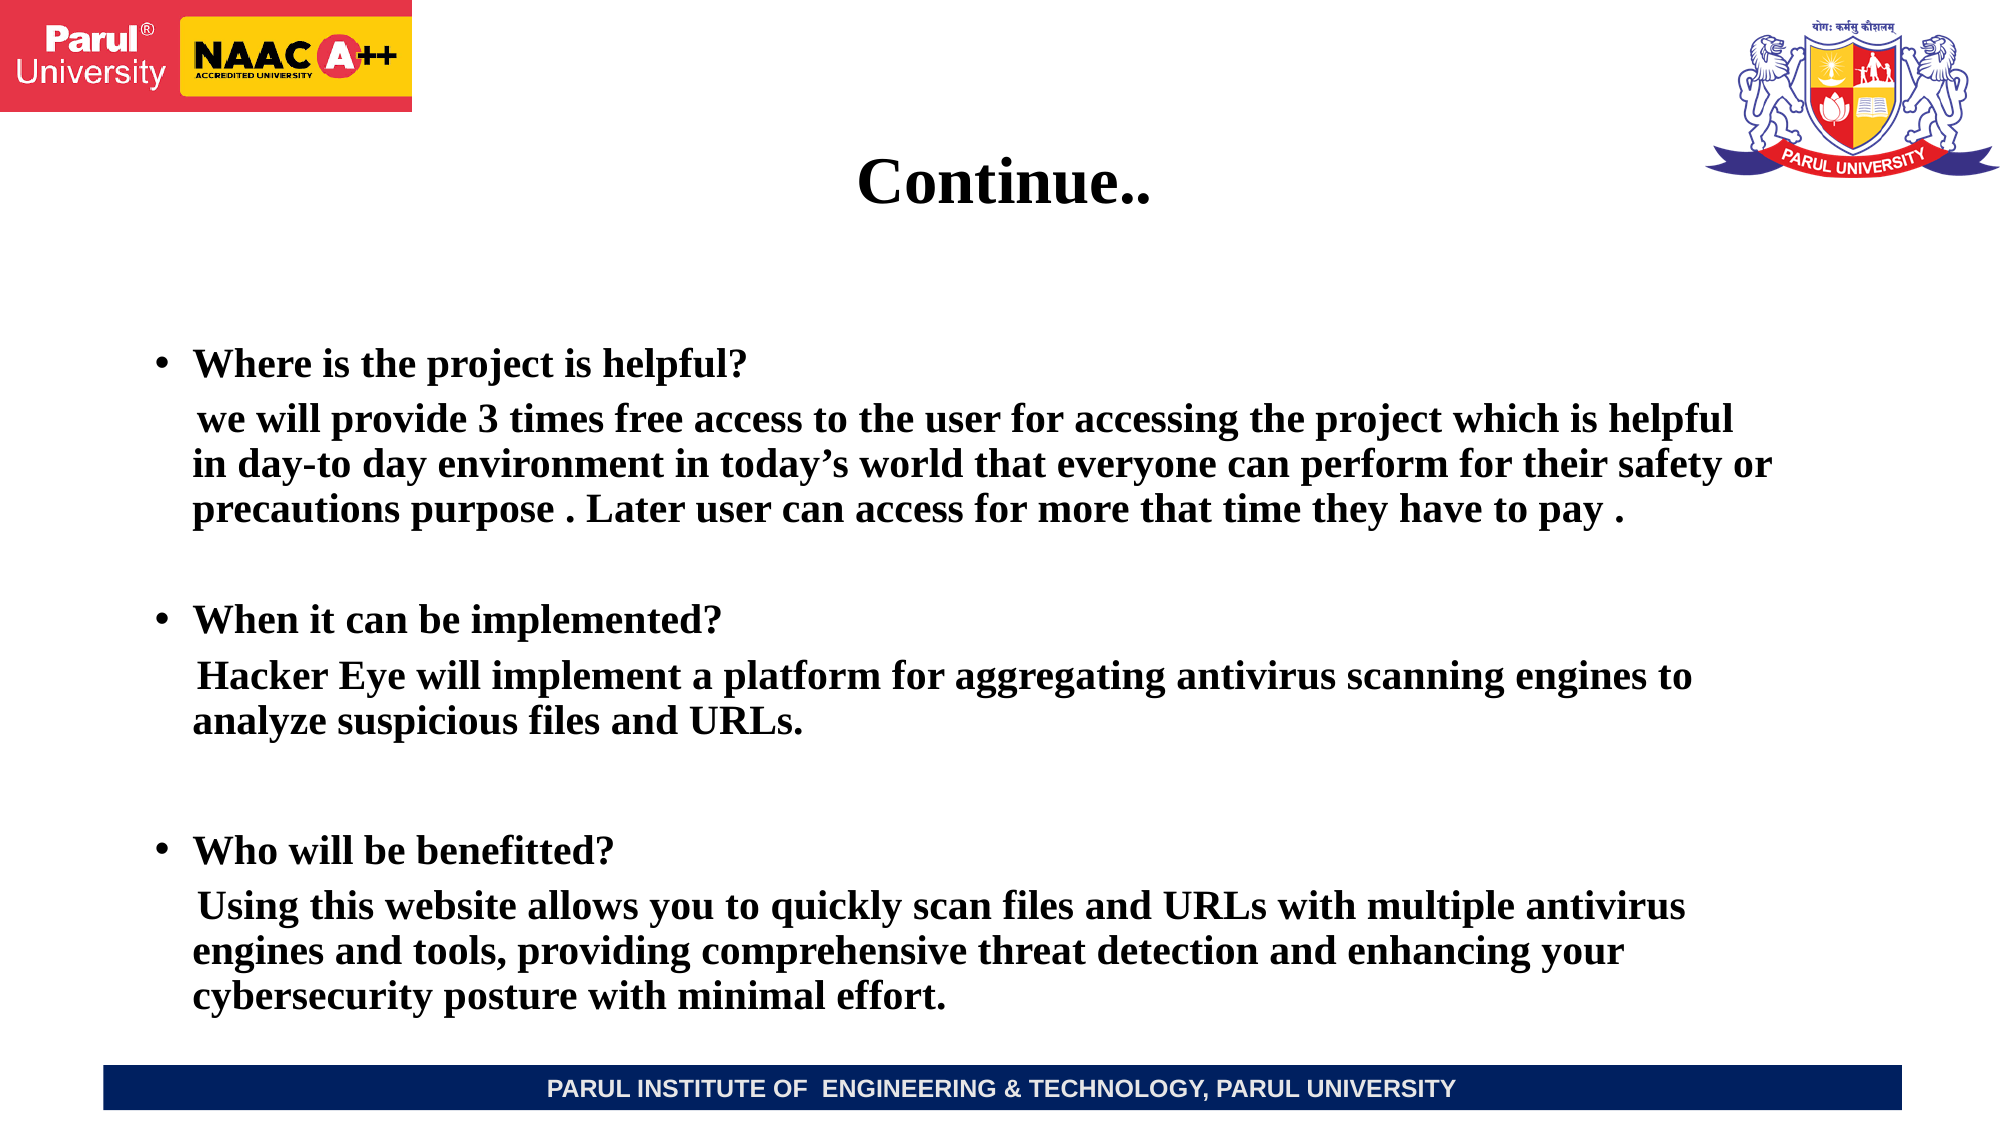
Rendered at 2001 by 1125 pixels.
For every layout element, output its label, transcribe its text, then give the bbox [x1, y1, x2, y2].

picture [1705, 20, 2000, 178]
text_box PARUL INSTITUTE OF ENGINEERING & TECHNOLOGY, PARUL UNIVERSITY [103, 1065, 1902, 1111]
list Where is the project is helpful? we will provide 3 times free access to the user for accessing the project which is helpful in day-to day environment in today’s world that everyone can perform for their safety or precautions purpose . Later user can access for more that time they have to pay . When it can be implemented? Hacker Eye will implement a platform for aggregating antivirus scanning engines to analyze suspicious files and URLs. Who will be benefitted? Using this website allows you to quickly scan files and URLs with multiple antivirus engines and tools, providing comprehensive threat detection and enhancing your cybersecurity posture with minimal effort. [64, 273, 1790, 663]
picture [0, 0, 412, 112]
title Continue.. [142, 73, 1868, 292]
